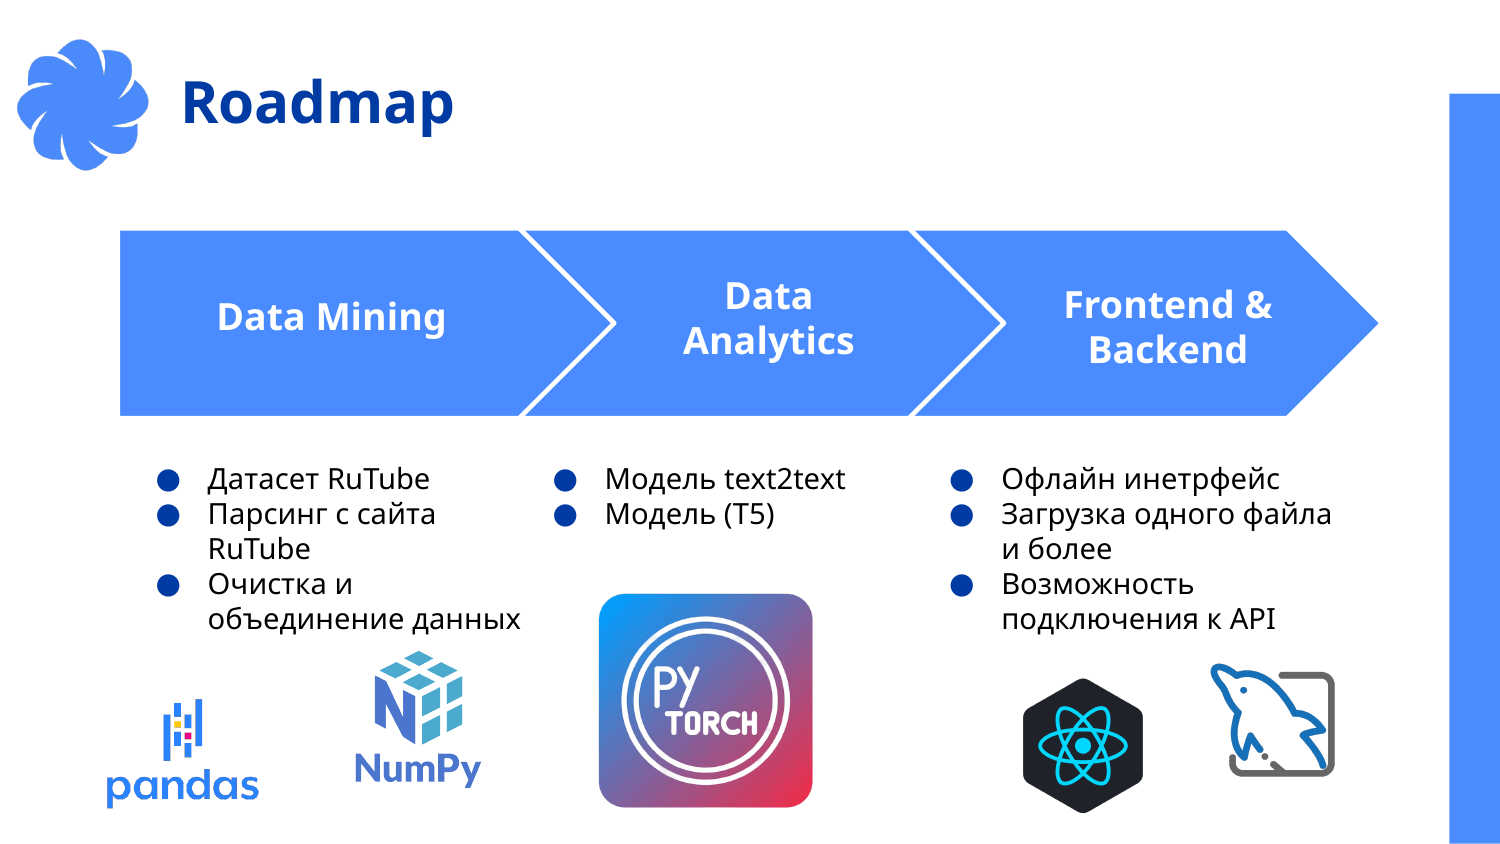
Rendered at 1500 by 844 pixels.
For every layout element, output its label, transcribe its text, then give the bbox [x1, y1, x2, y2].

title Roadmap [165, 50, 1430, 157]
picture [1200, 647, 1345, 793]
picture [89, 660, 276, 844]
subtitle Data Mining [189, 277, 475, 353]
picture [583, 578, 828, 823]
picture [1003, 666, 1163, 825]
picture [13, 31, 150, 176]
text_box [117, 228, 615, 419]
subtitle Frontend & Backend [1025, 265, 1311, 365]
picture [337, 638, 500, 802]
subtitle Data Analytics [626, 257, 912, 365]
subtitle Датасет RuTube Парсинг с сайта RuTube Очистка и объединение данных [117, 445, 514, 719]
subtitle Модель text2text Модель (T5) [514, 445, 914, 719]
subtitle Офлайн инетрфейс Загрузка одного файла и более Возможность подключения к API [911, 445, 1365, 663]
text_box [520, 228, 1004, 419]
text_box [910, 228, 1383, 419]
